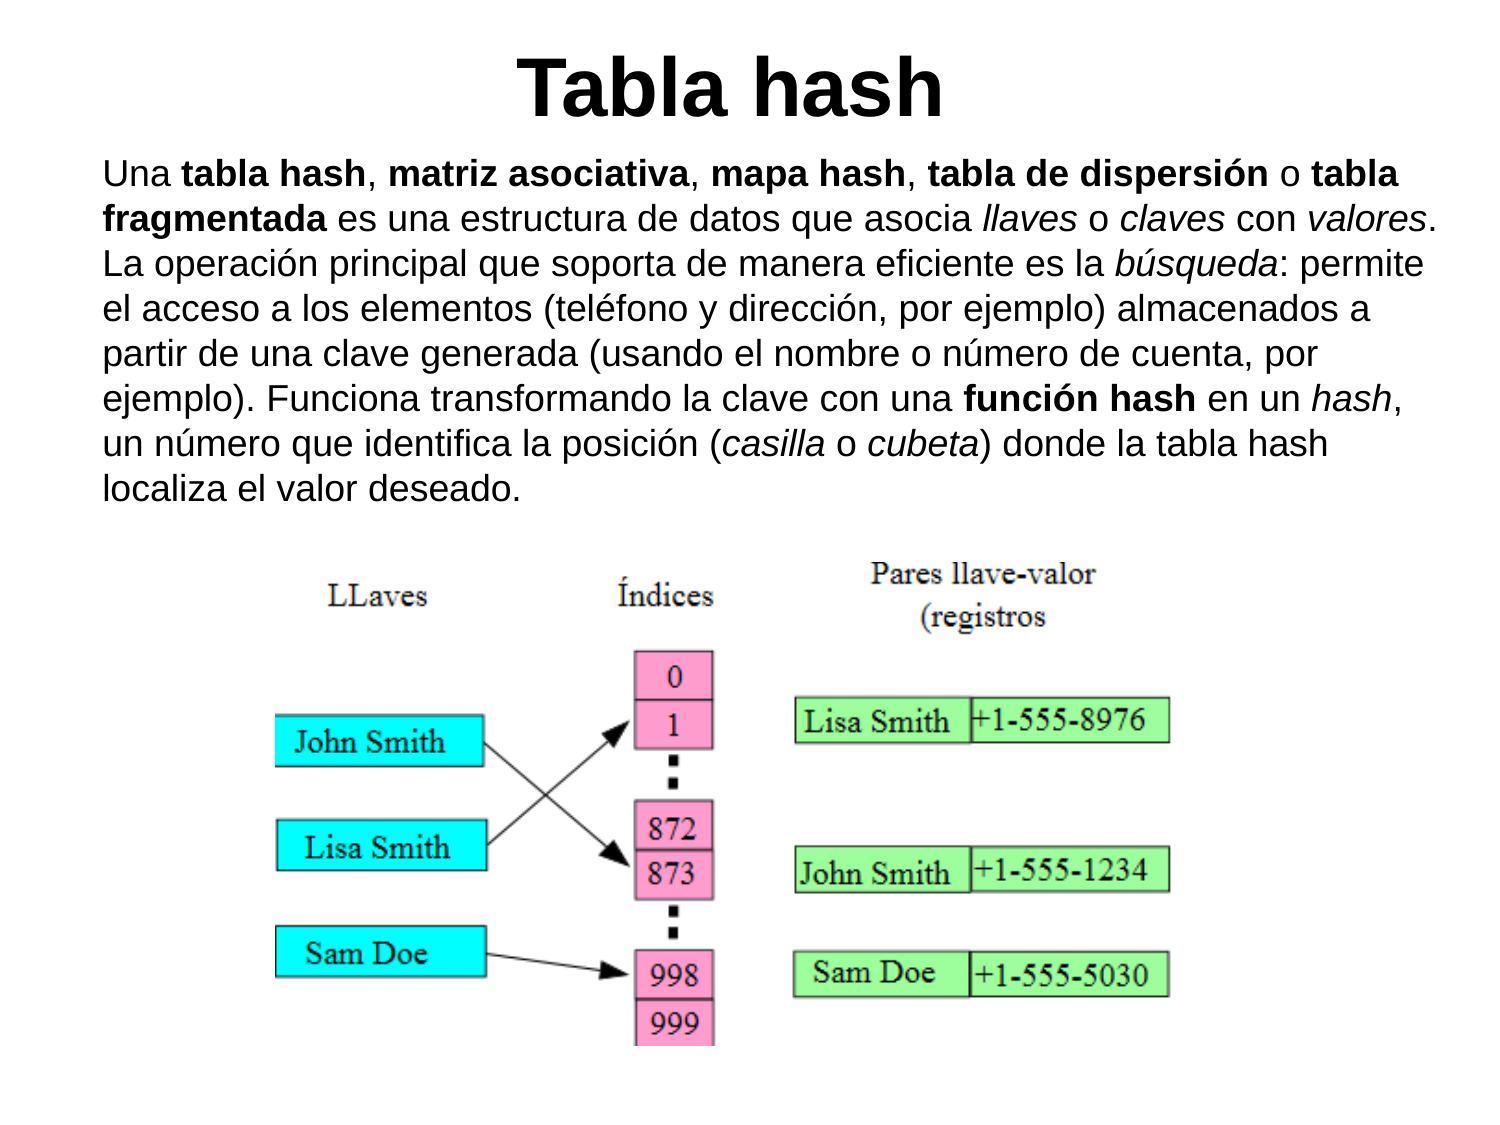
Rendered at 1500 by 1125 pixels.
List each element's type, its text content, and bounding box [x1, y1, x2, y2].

picture [274, 562, 1215, 1046]
text_box Tabla hash [174, 25, 1288, 141]
text_box Una tabla hash, matriz asociativa, mapa hash, tabla de dispersión o tabla fragmentada es una estructura de datos que asocia llaves o claves con valores. La operación principal que soporta de manera eficiente es la búsqueda: permite el acceso a los elementos (teléfono y dirección, por ejemplo) almacenados a partir de una clave generada (usando el nombre o número de cuenta, por ejemplo). Funciona transformando la clave con una función hash en un hash, un número que identifica la posición (casilla o cubeta) donde la tabla hash localiza el valor deseado. [87, 141, 1463, 517]
